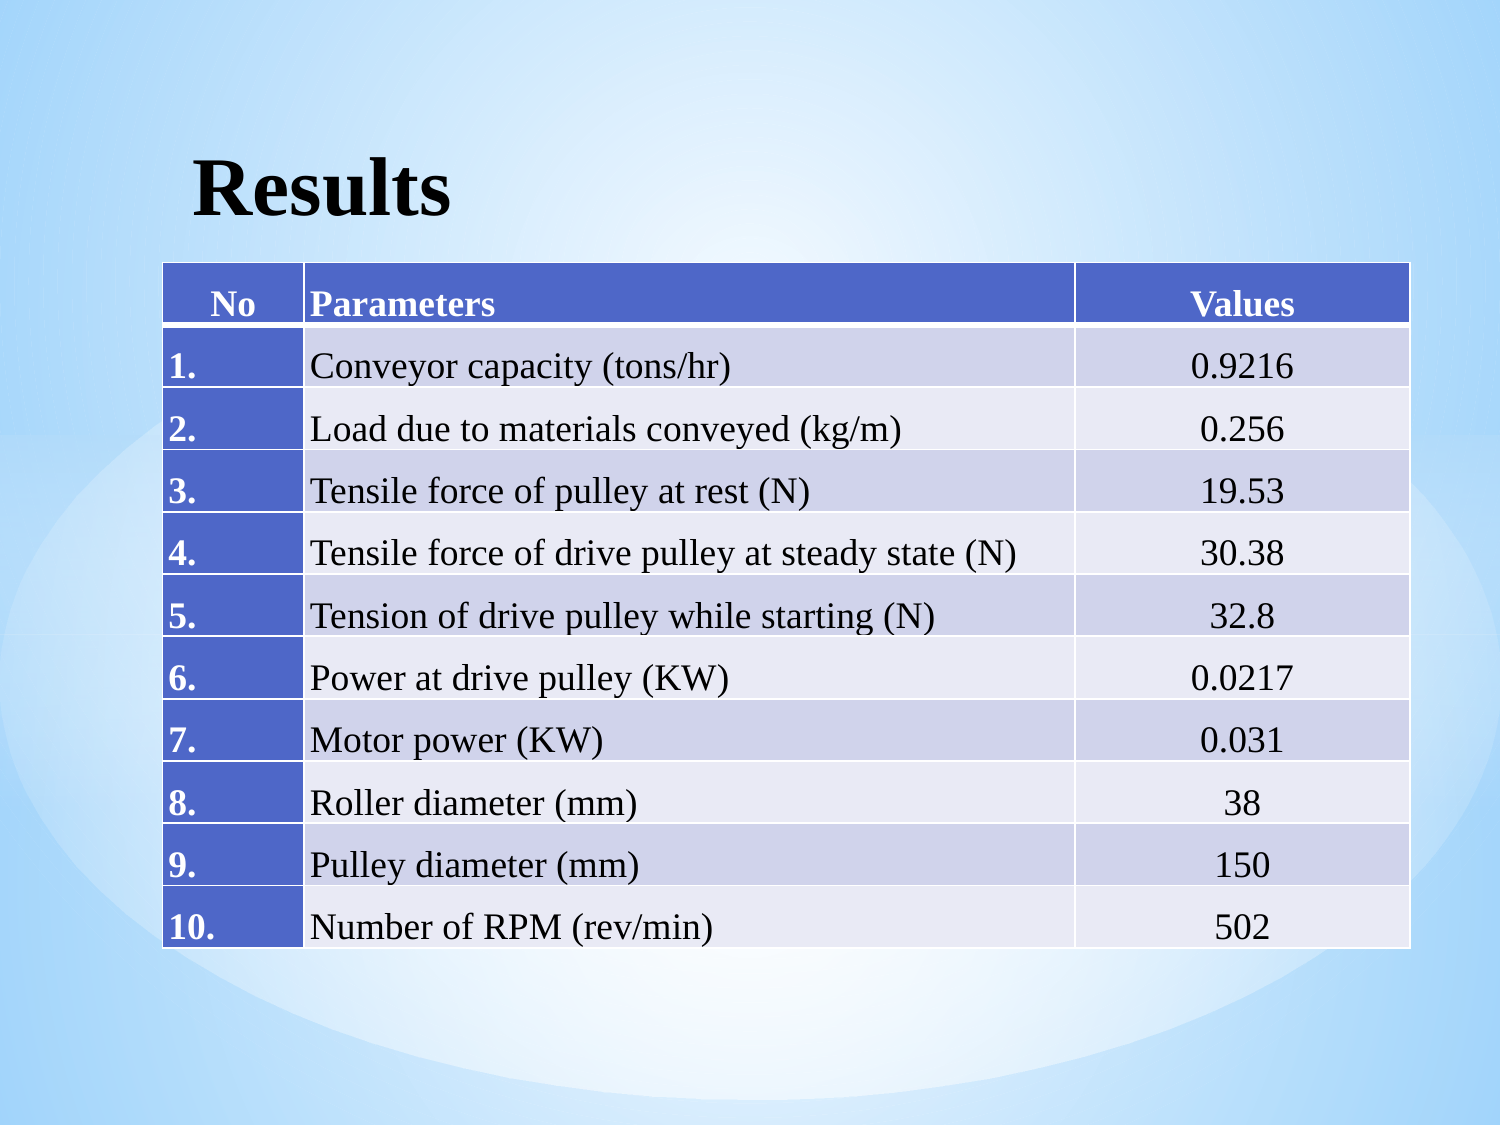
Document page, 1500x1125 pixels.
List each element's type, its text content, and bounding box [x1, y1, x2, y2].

table_cell 0.256 [1076, 388, 1409, 449]
table_cell Roller diameter (mm) [305, 762, 1074, 822]
table_header Values [1076, 263, 1409, 322]
table_cell 4. [163, 513, 303, 573]
table_cell Load due to materials conveyed (kg/m) [305, 388, 1074, 449]
table_cell 38 [1076, 762, 1409, 822]
table_cell 10. [163, 886, 303, 947]
table_cell 30.38 [1076, 513, 1409, 573]
table_cell Motor power (KW) [305, 700, 1074, 760]
table_header Parameters [305, 263, 1074, 322]
table_cell Power at drive pulley (KW) [305, 637, 1074, 698]
table_cell 3. [163, 450, 303, 511]
table_cell 1. [163, 328, 303, 386]
table_cell 502 [1076, 886, 1409, 947]
table_cell 0.9216 [1076, 328, 1409, 386]
table_cell Pulley diameter (mm) [305, 824, 1074, 885]
table_cell 19.53 [1076, 450, 1409, 511]
table_cell 0.031 [1076, 700, 1409, 760]
table_header No [163, 263, 303, 322]
table_cell 2. [163, 388, 303, 449]
table_cell 8. [163, 762, 303, 822]
table_cell 5. [163, 575, 303, 635]
table_cell 9. [163, 824, 303, 885]
table_cell 6. [163, 637, 303, 698]
table_cell Conveyor capacity (tons/hr) [305, 328, 1074, 386]
table_cell Tensile force of pulley at rest (N) [305, 450, 1074, 511]
title Results [147, 125, 1325, 313]
table_cell Number of RPM (rev/min) [305, 886, 1074, 947]
table_cell 150 [1076, 824, 1409, 885]
table_cell Tension of drive pulley while starting (N) [305, 575, 1074, 635]
table_cell 7. [163, 700, 303, 760]
table_cell 32.8 [1076, 575, 1409, 635]
table_cell Tensile force of drive pulley at steady state (N) [305, 513, 1074, 573]
table_cell 0.0217 [1076, 637, 1409, 698]
